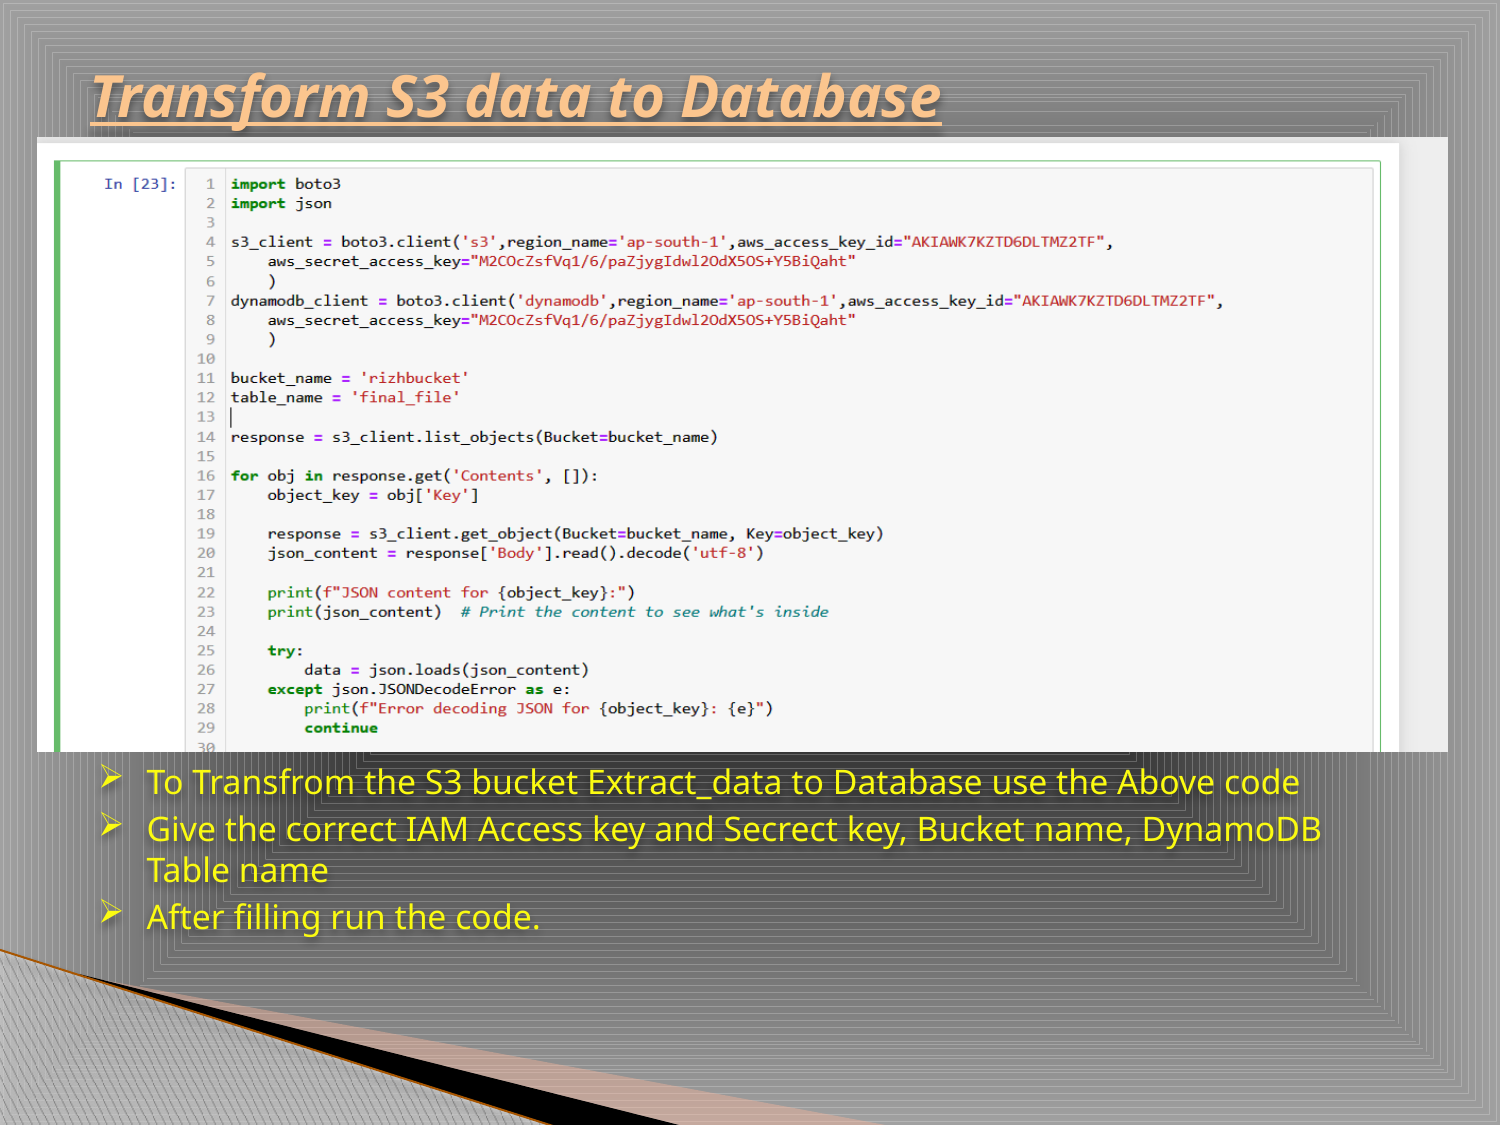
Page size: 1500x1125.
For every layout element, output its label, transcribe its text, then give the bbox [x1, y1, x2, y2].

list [37, 137, 1448, 752]
text_box To Transfrom the S3 bucket Extract_data to Database use the Above code Give the correct IAM Access key and Secrect key, Bucket name, DynamoDB Table name After filling run the code. [62, 763, 1367, 947]
title Transform S3 data to Database [75, 45, 1425, 136]
